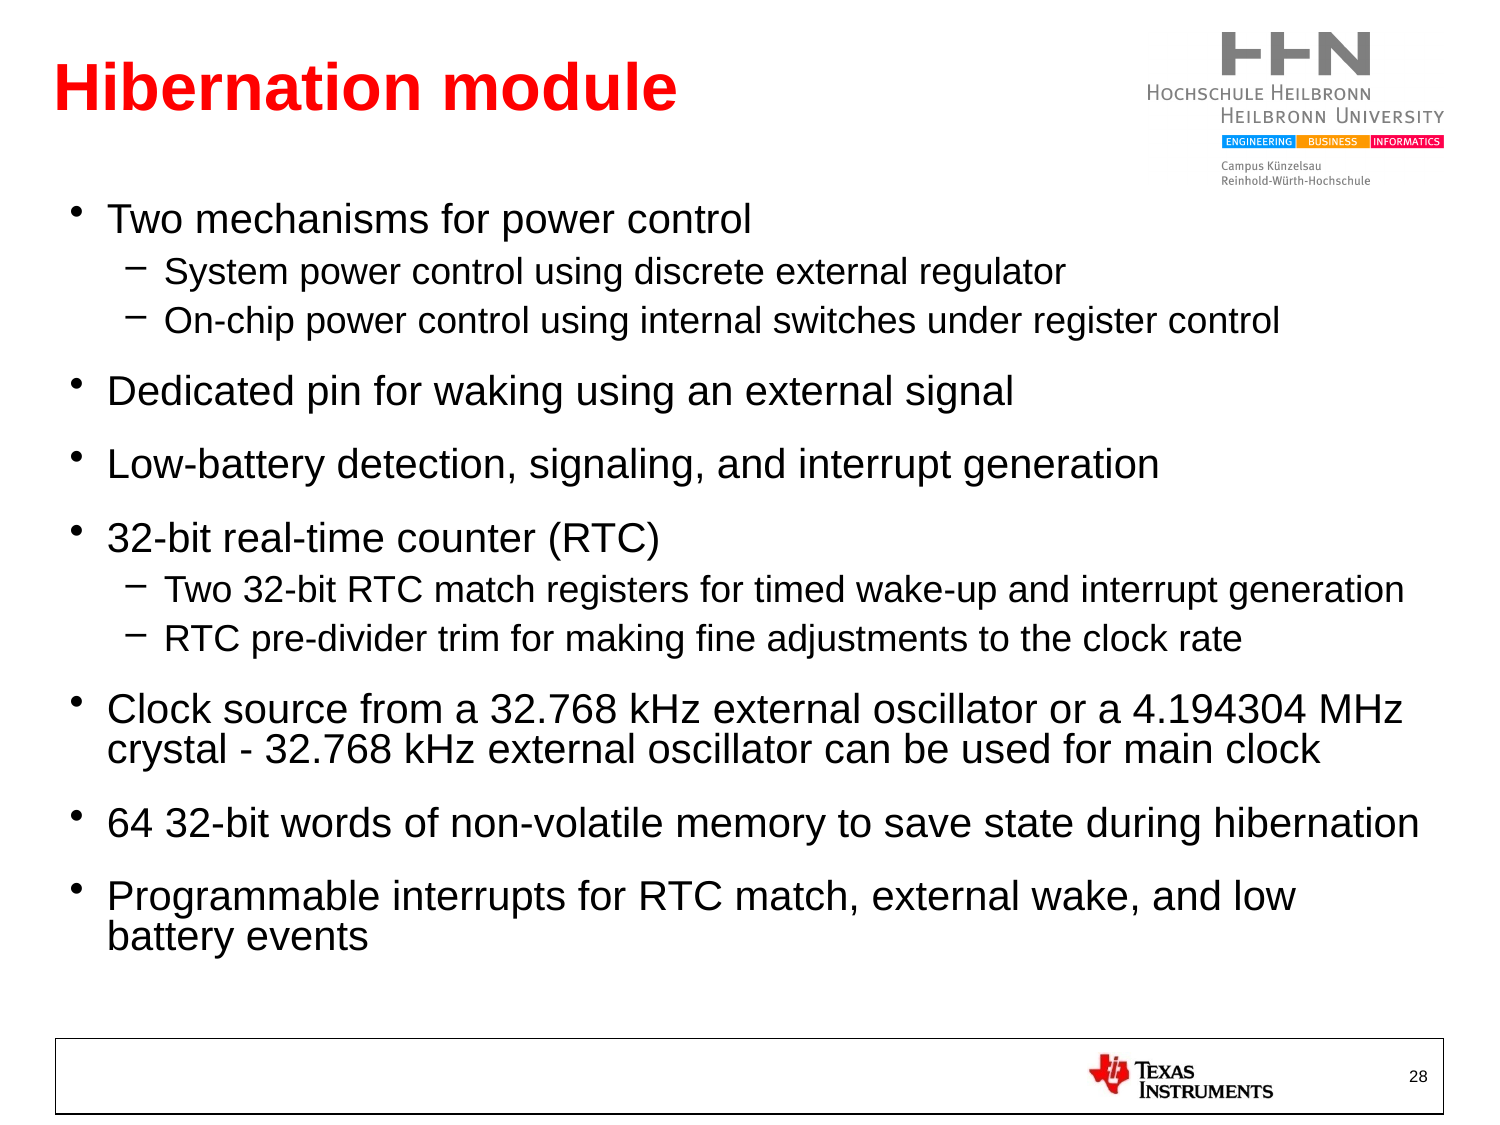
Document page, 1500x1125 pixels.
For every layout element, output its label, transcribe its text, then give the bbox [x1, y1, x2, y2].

title Hibernation module [38, 23, 1426, 157]
picture [1148, 32, 1444, 185]
picture [1087, 1052, 1274, 1099]
list Two mechanisms for power control System power control using discrete external regulator On-chip power control using internal switches under register control Dedicated pin for waking using an external signal Low-battery detection, signaling, and interrupt generation 32-bit real-time counter (RTC) Two 32-bit RTC match registers for timed wake-up and interrupt generation RTC pre-divider trim for making fine adjustments to the clock rate Clock source from a 32.768 kHz external oscillator or a 4.194304 MHz crystal - 32.768 kHz external oscillator can be used for main clock 64 32-bit words of non-volatile memory to save state during hibernation Programmable interrupts for RTC match, external wake, and low battery events [54, 194, 1444, 965]
slide_number 28 [1092, 1058, 1443, 1093]
